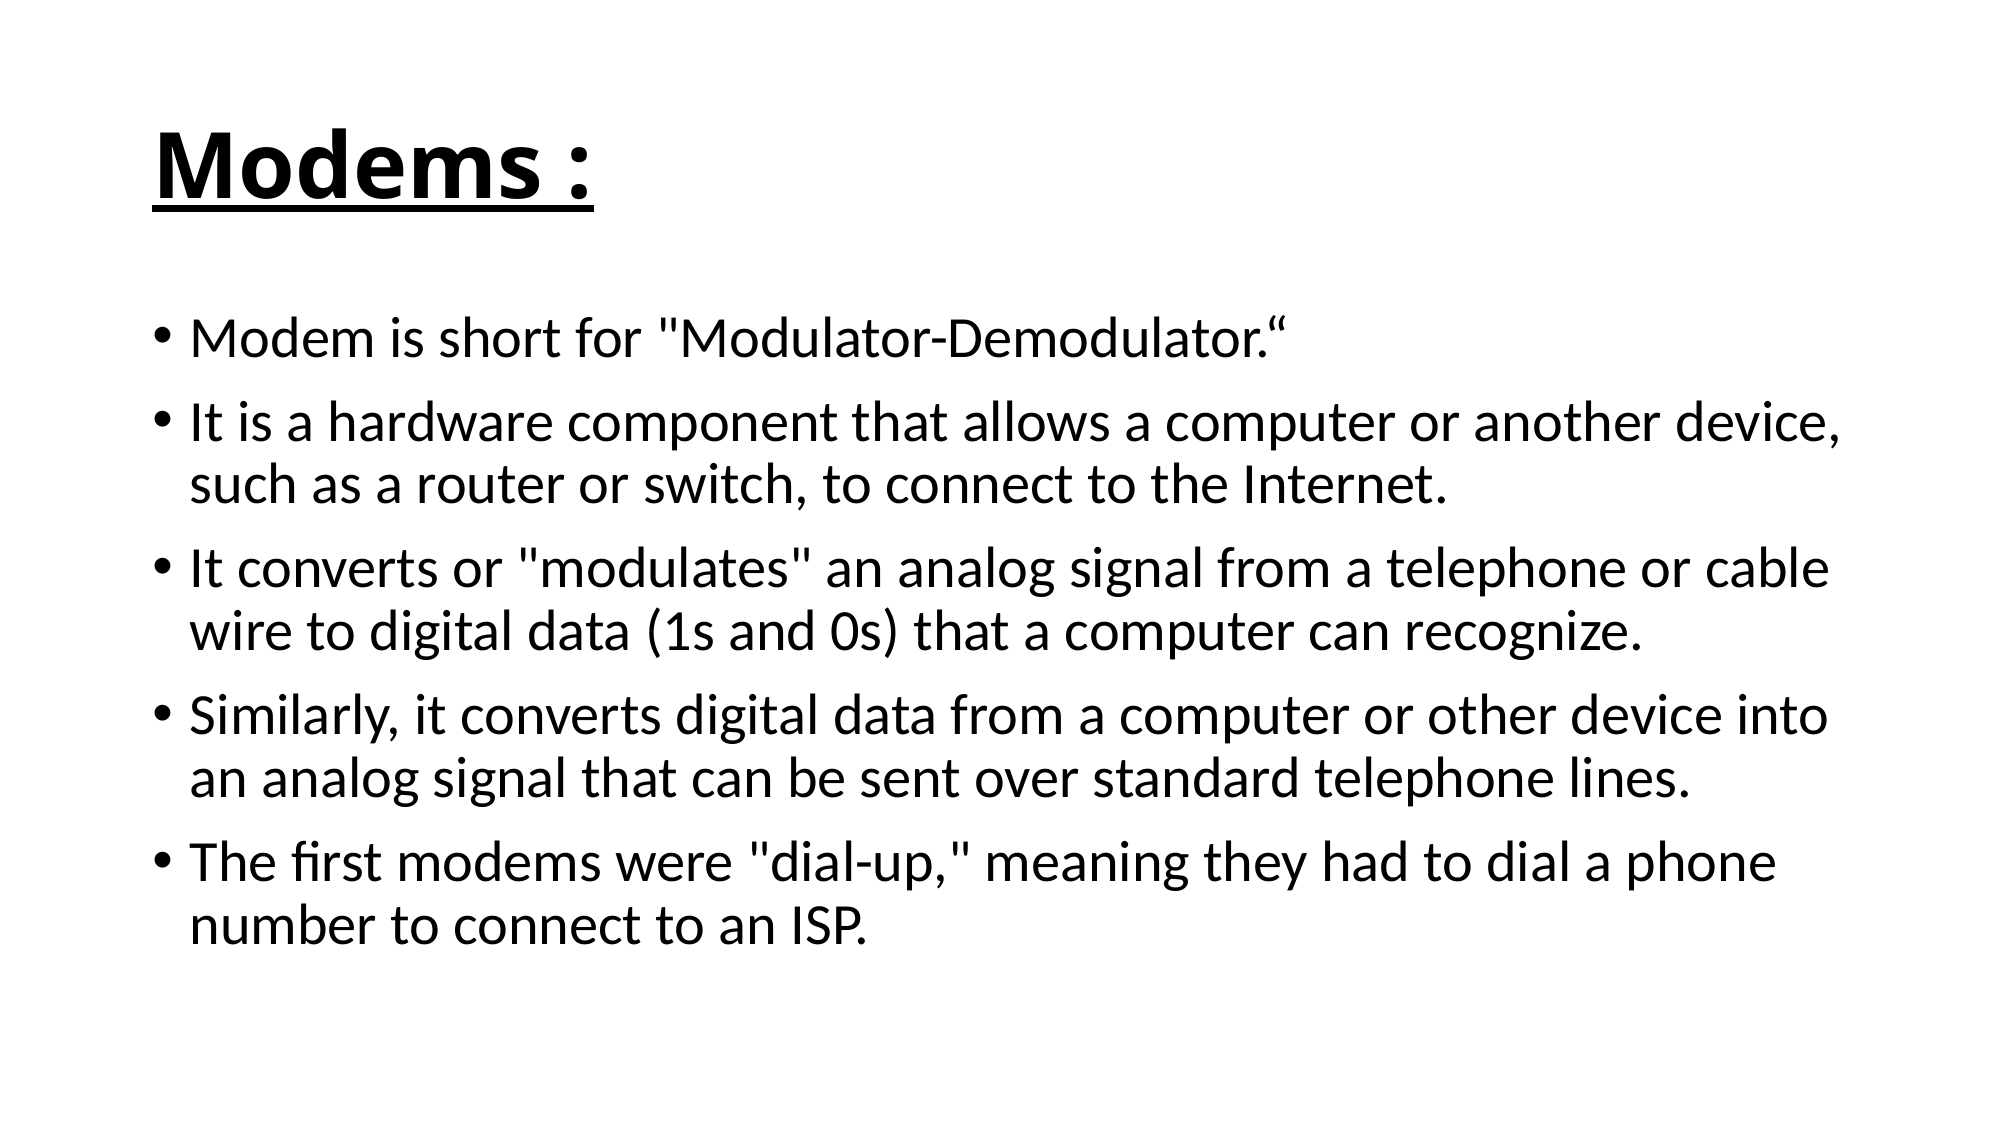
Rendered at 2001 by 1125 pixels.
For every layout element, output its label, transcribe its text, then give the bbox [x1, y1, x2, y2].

title Modems : [137, 59, 1863, 278]
list Modem is short for "Modulator-Demodulator.“ It is a hardware component that allows a computer or another device, such as a router or switch, to connect to the Internet. It converts or "modulates" an analog signal from a telephone or cable wire to digital data (1s and 0s) that a computer can recognize. Similarly, it converts digital data from a computer or other device into an analog signal that can be sent over standard telephone lines. The first modems were "dial-up," meaning they had to dial a phone number to connect to an ISP. [137, 299, 1863, 1014]
